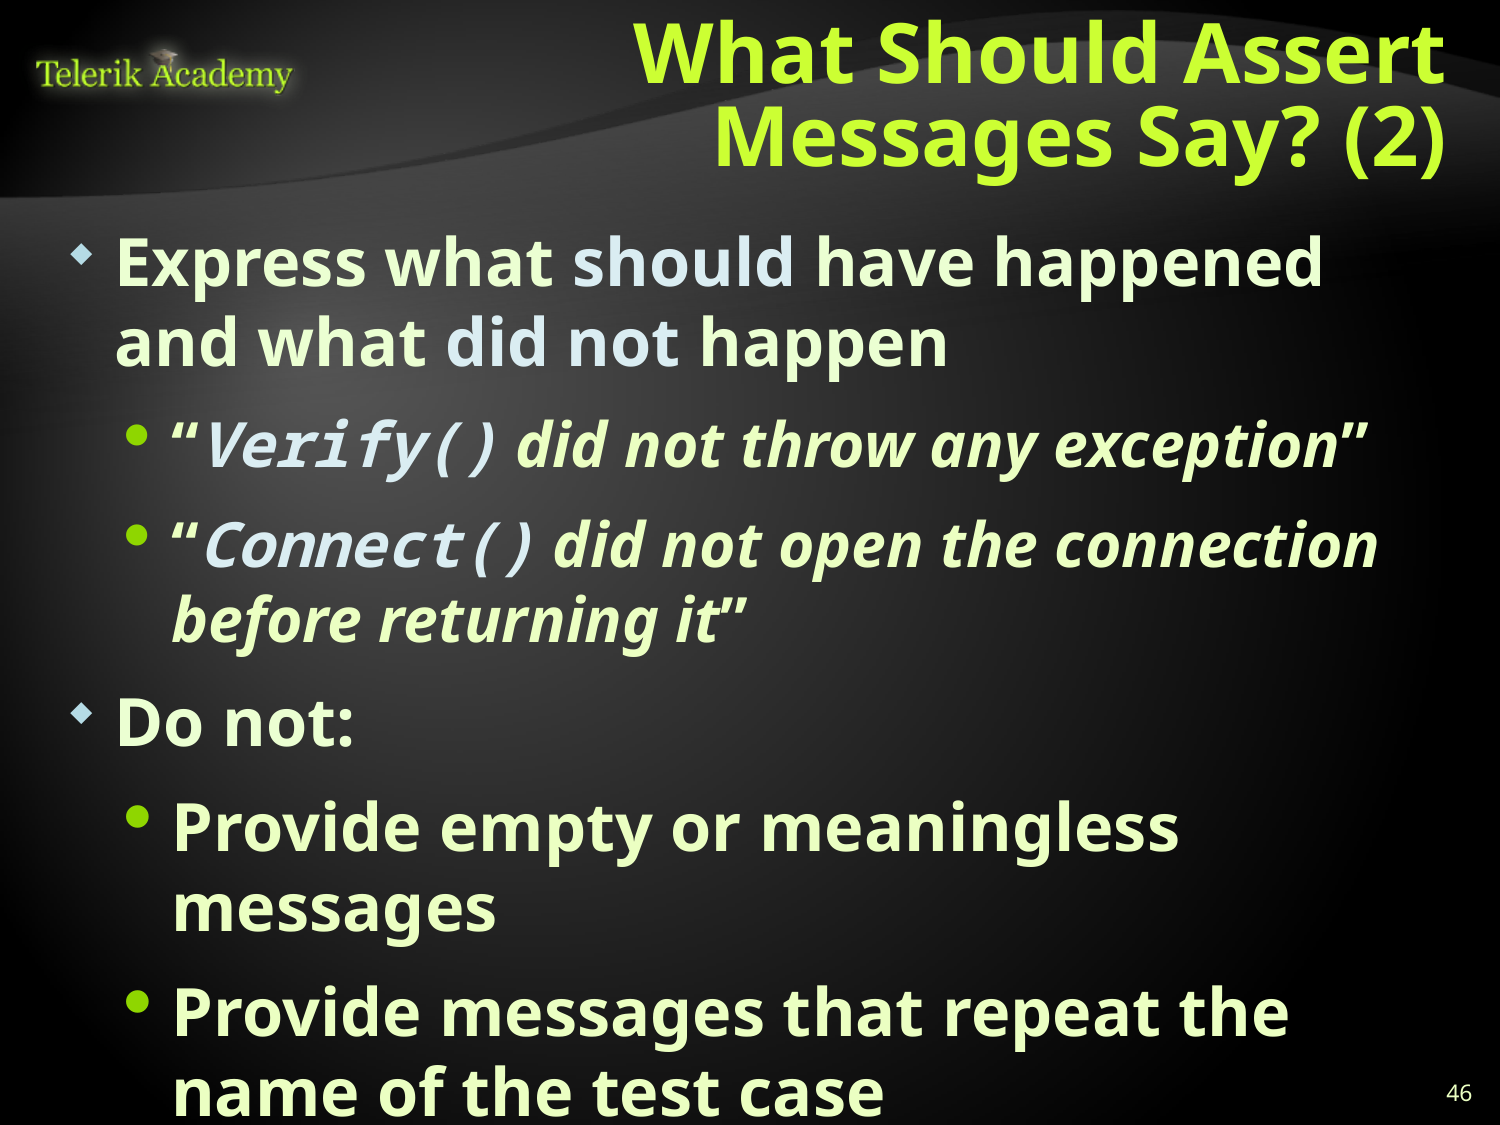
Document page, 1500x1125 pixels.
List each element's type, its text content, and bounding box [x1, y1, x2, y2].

title What Should Assert Messages Say? (2) [575, 24, 1463, 175]
slide_number 46 [1412, 1074, 1488, 1113]
picture [0, 0, 1500, 1125]
list Express what should have happened and what did not happen “Verify() did not throw any exception” “Connect() did not open the connection before returning it” Do not: Provide empty or meaningless messages Provide messages that repeat the name of the test case [53, 212, 1447, 1071]
